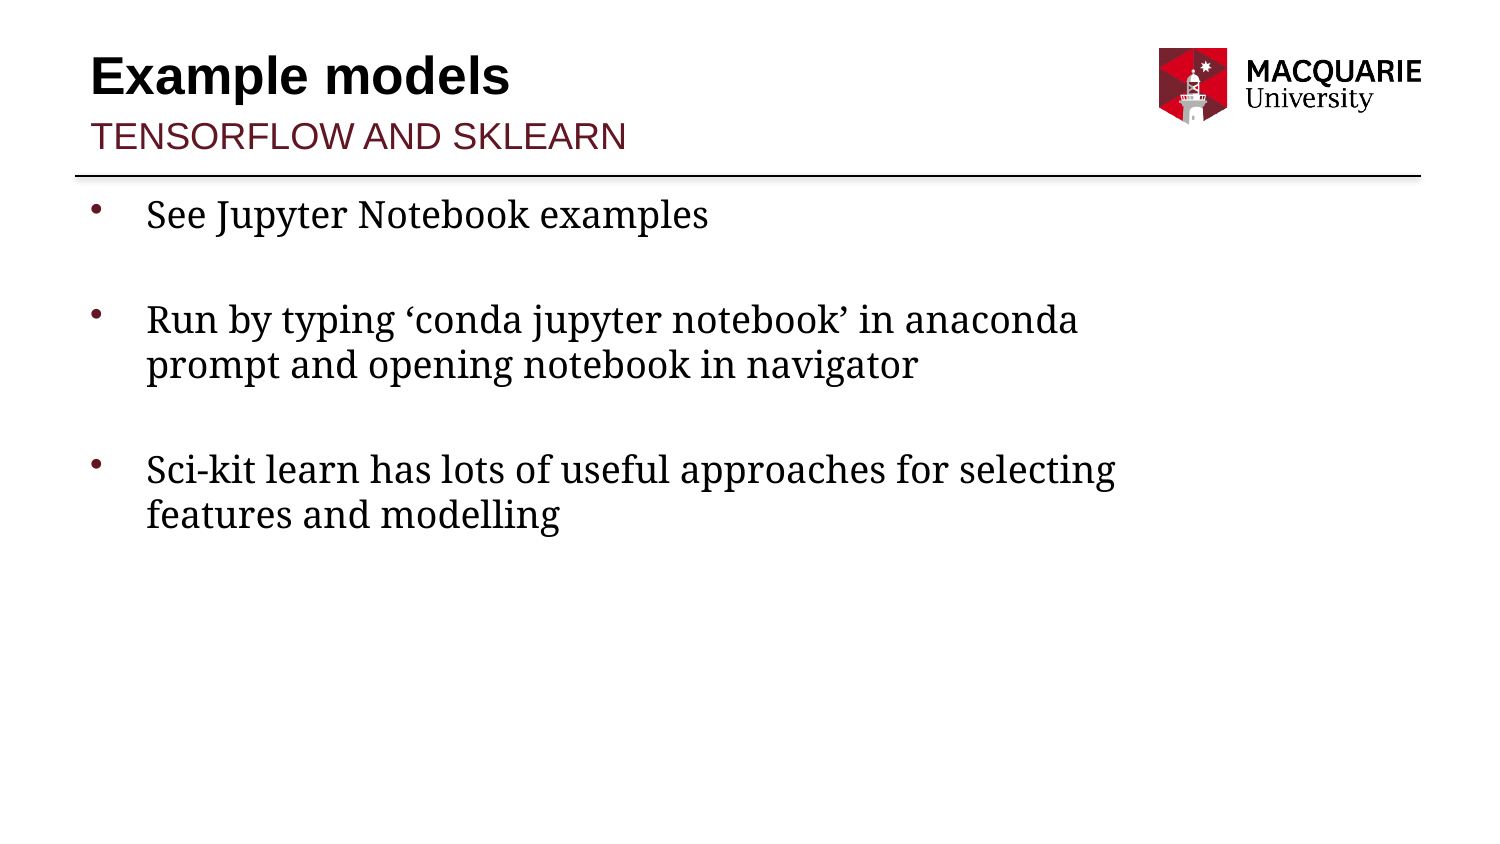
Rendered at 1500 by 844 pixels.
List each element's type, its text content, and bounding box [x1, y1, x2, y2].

list Tensorflow and Sklearn [75, 104, 1125, 170]
text_box See Jupyter Notebook examples Run by typing ‘conda jupyter notebook’ in anaconda prompt and opening notebook in navigator Sci-kit learn has lots of useful approaches for selecting features and modelling [75, 183, 1232, 844]
title Example models [75, 33, 1125, 104]
picture [1159, 48, 1421, 127]
